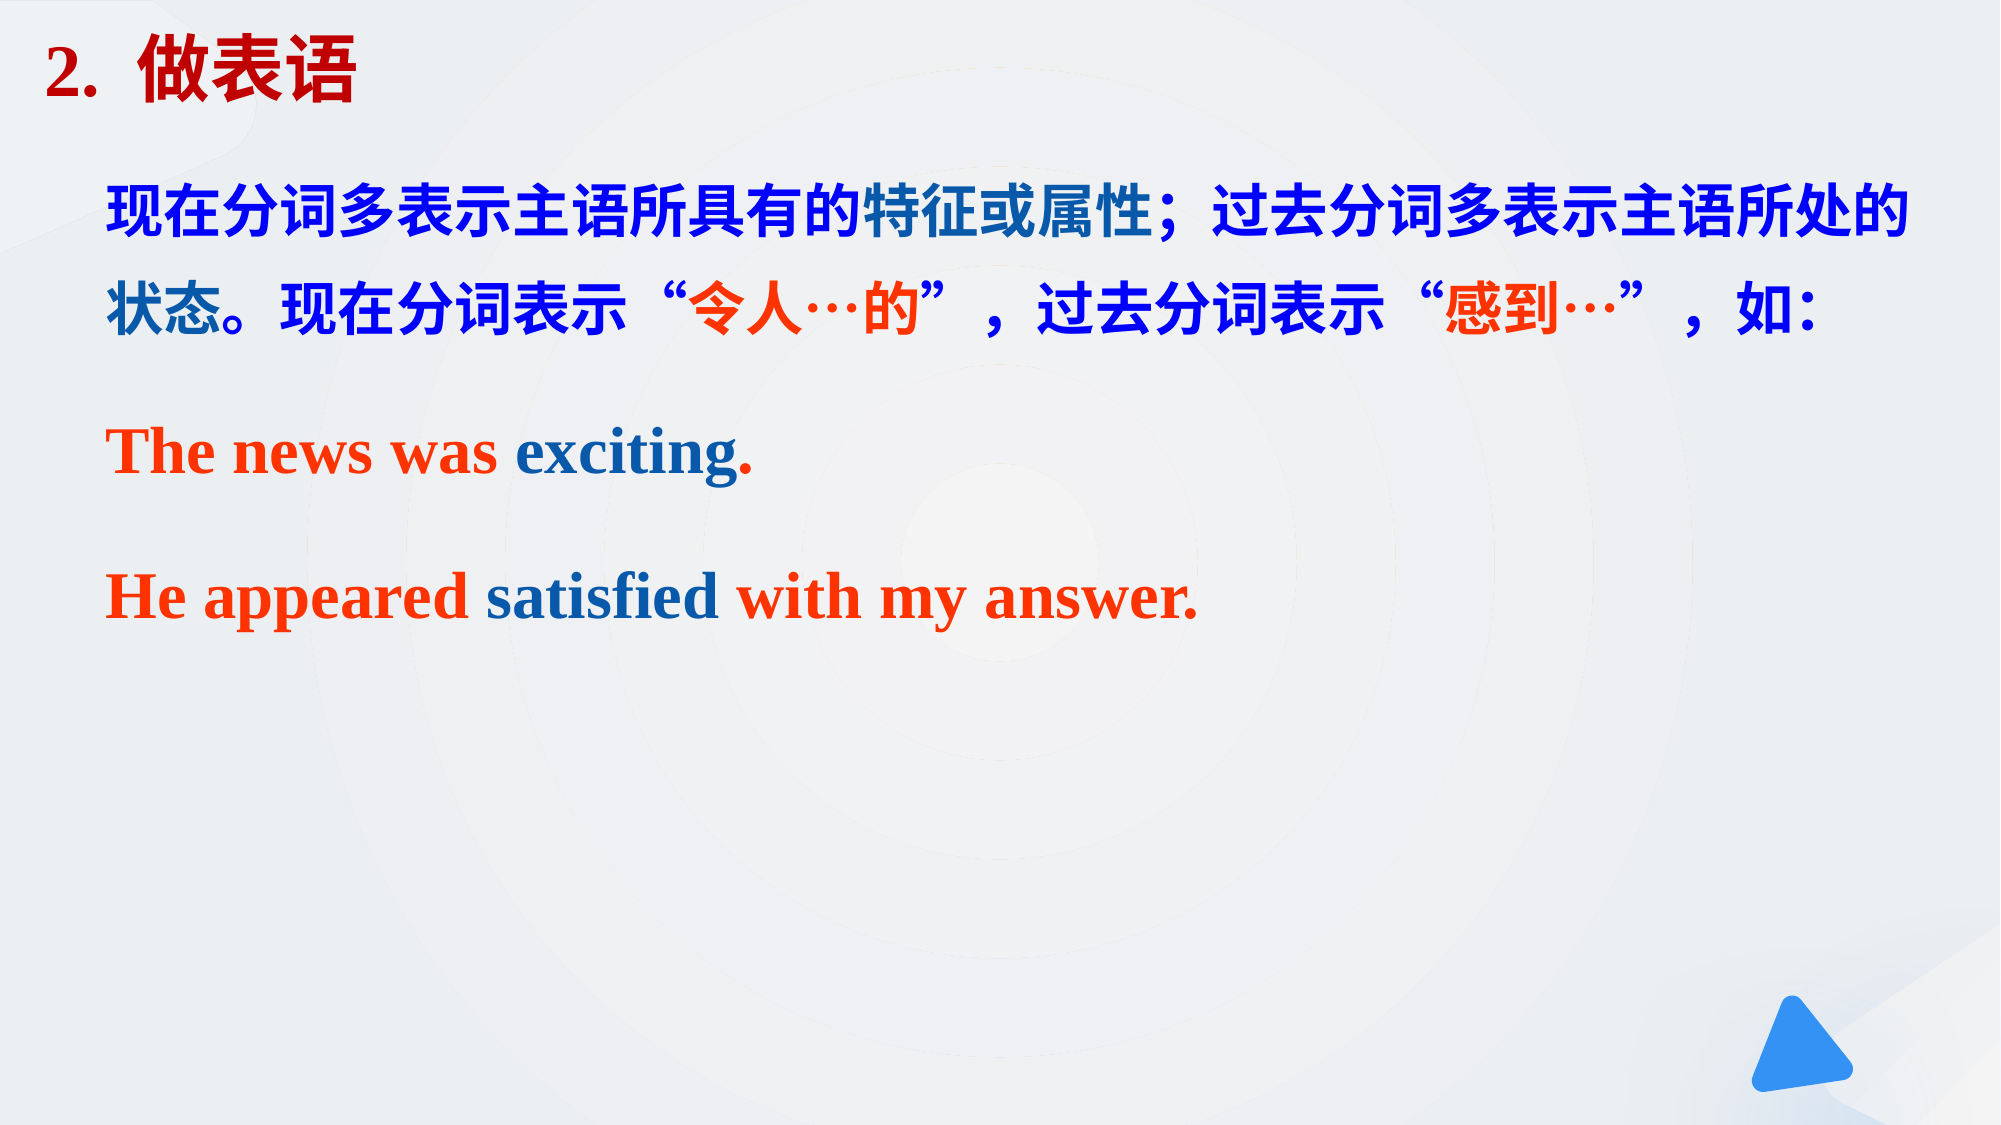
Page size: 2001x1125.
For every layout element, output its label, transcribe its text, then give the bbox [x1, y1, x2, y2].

text_box 现在分词多表示主语所具有的特征或属性；过去分词多表示主语所处的状态。现在分词表示“令人…的”，过去分词表示“感到…”，如： The news was exciting. He appeared satisfied with my answer. [90, 138, 1935, 640]
title 2. 做表语 [29, 24, 1555, 121]
